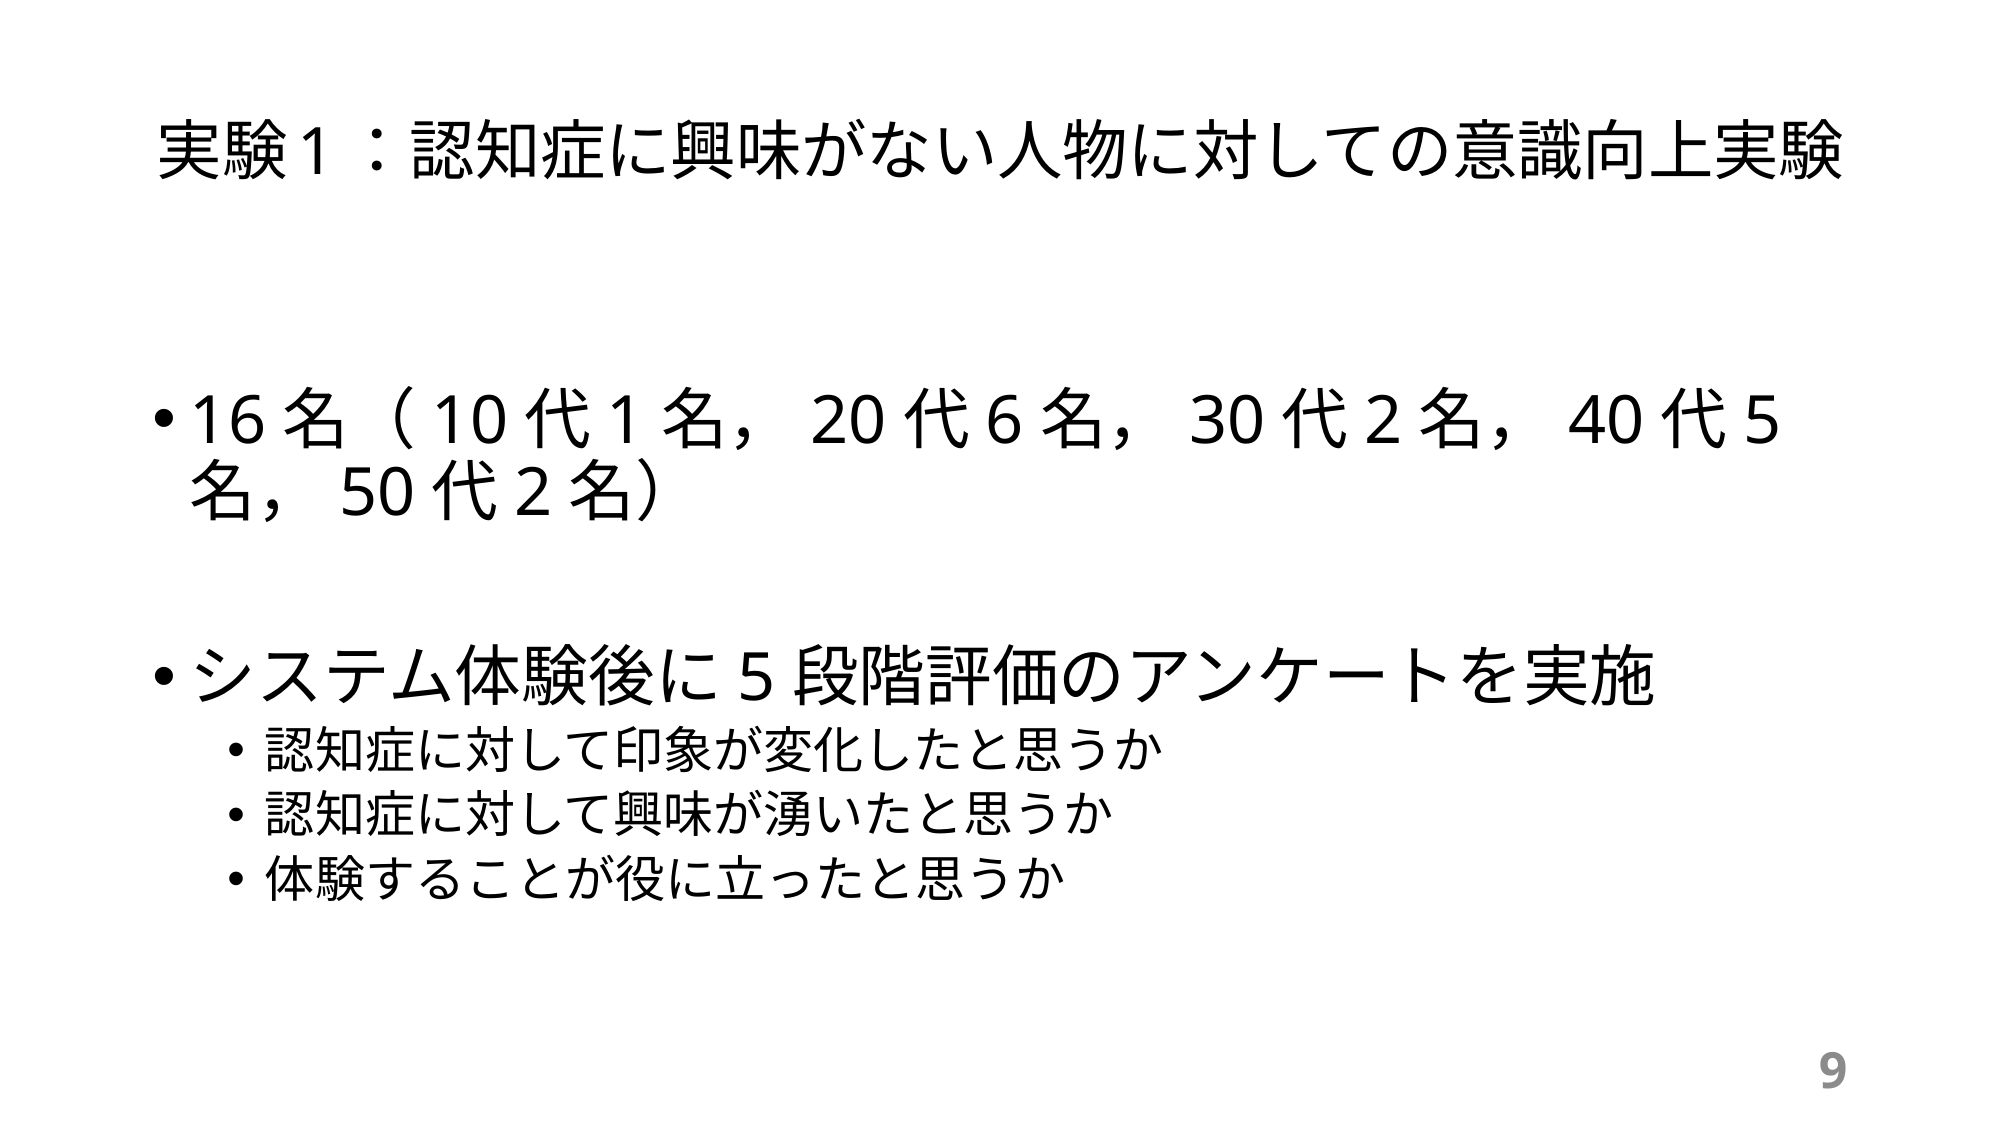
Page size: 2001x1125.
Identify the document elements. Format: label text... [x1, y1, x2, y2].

list 16名（10代1名，20代6名，30代2名，40代5名，50代2名） システム体験後に5段階評価のアンケートを実施 認知症に対して印象が変化したと思うか 認知症に対して興味が湧いたと思うか 体験することが役に立ったと思うか [137, 277, 1863, 992]
slide_number 9 [1412, 1042, 1863, 1103]
title 実験1：認知症に興味がない人物に対しての意識向上実験 [131, 99, 1869, 278]
